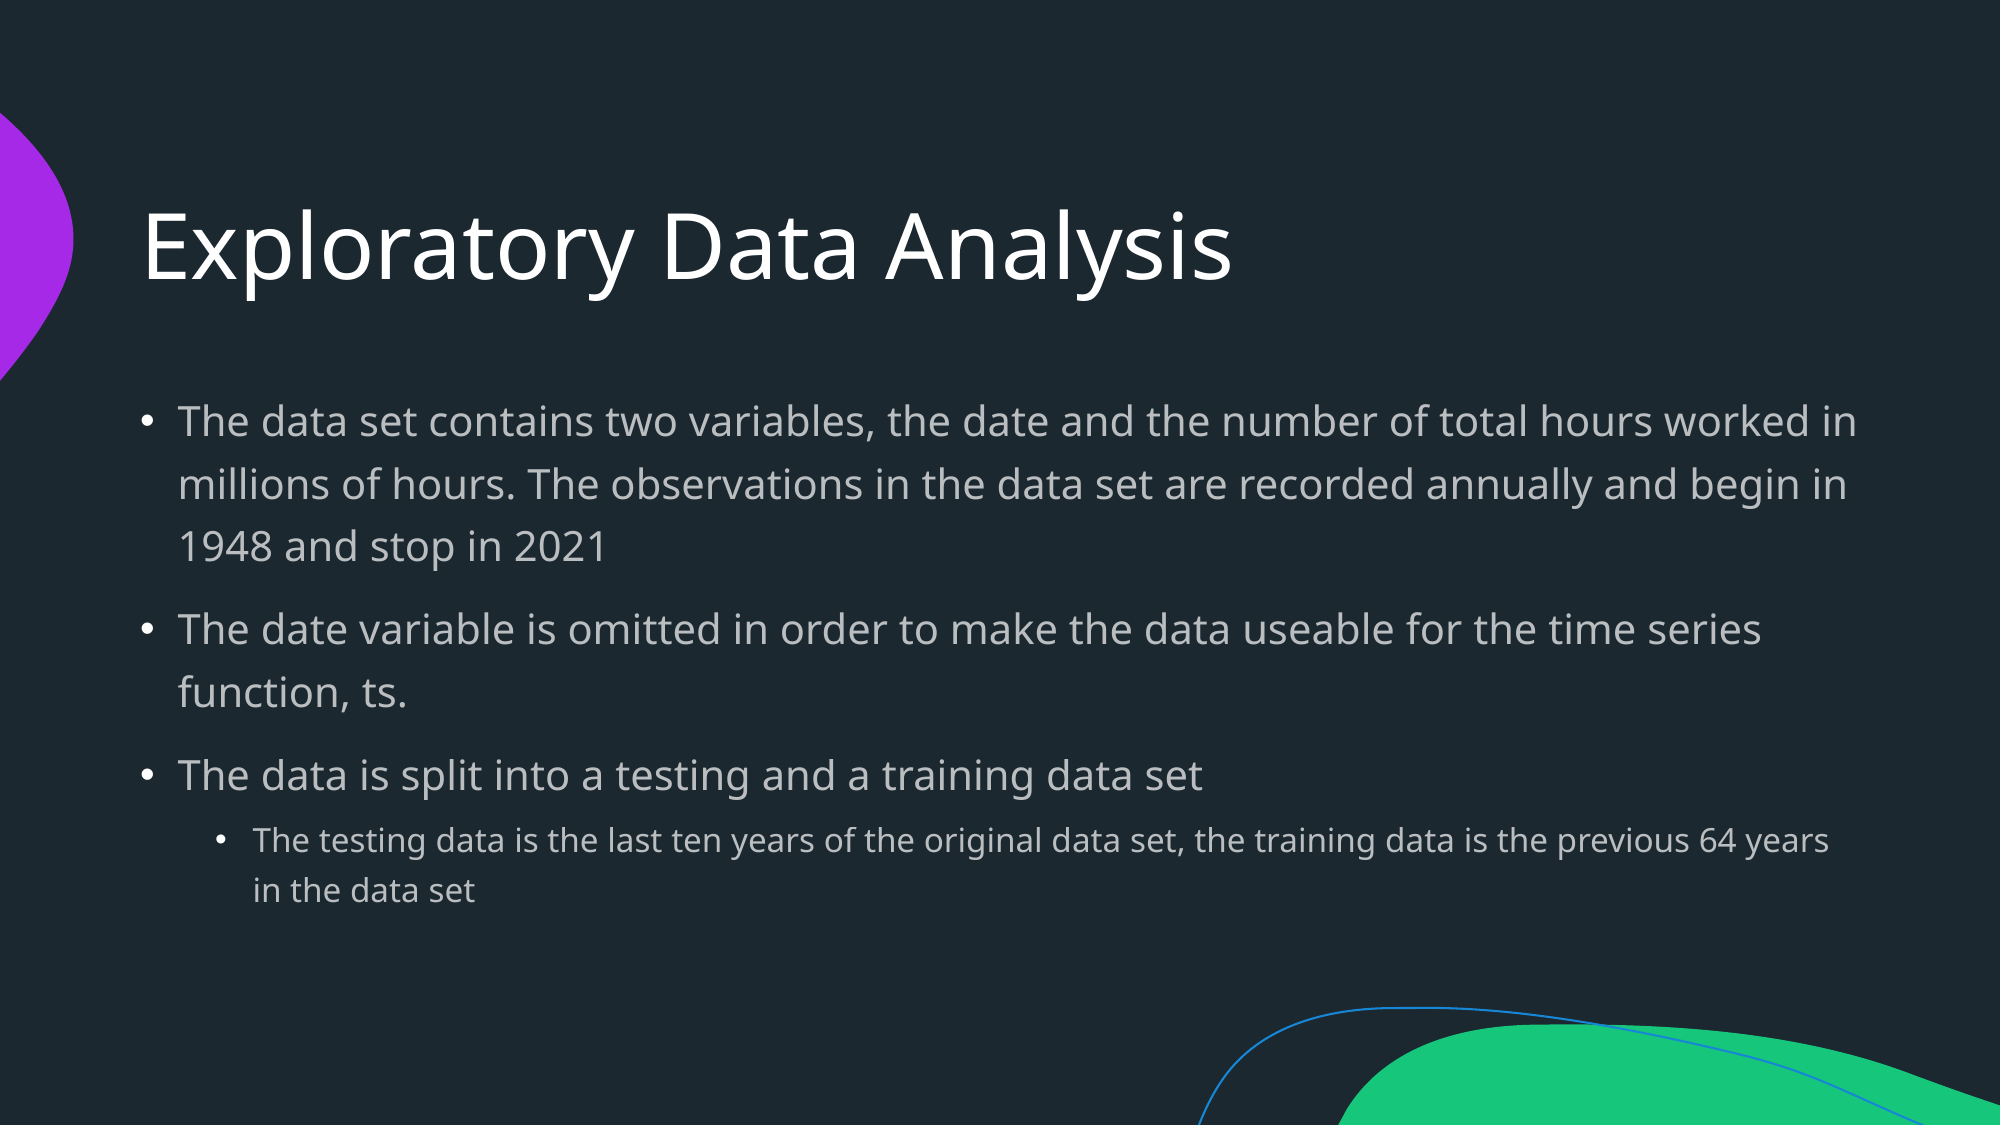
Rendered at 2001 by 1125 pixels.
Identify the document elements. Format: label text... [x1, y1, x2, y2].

list The data set contains two variables, the date and the number of total hours worked in millions of hours. The observations in the data set are recorded annually and begin in 1948 and stop in 2021 The date variable is omitted in order to make the data useable for the time series function, ts. The data is split into a testing and a training data set The testing data is the last ten years of the original data set, the training data is the previous 64 years in the data set [125, 375, 1875, 1002]
title Exploratory Data Analysis [125, 125, 1875, 375]
